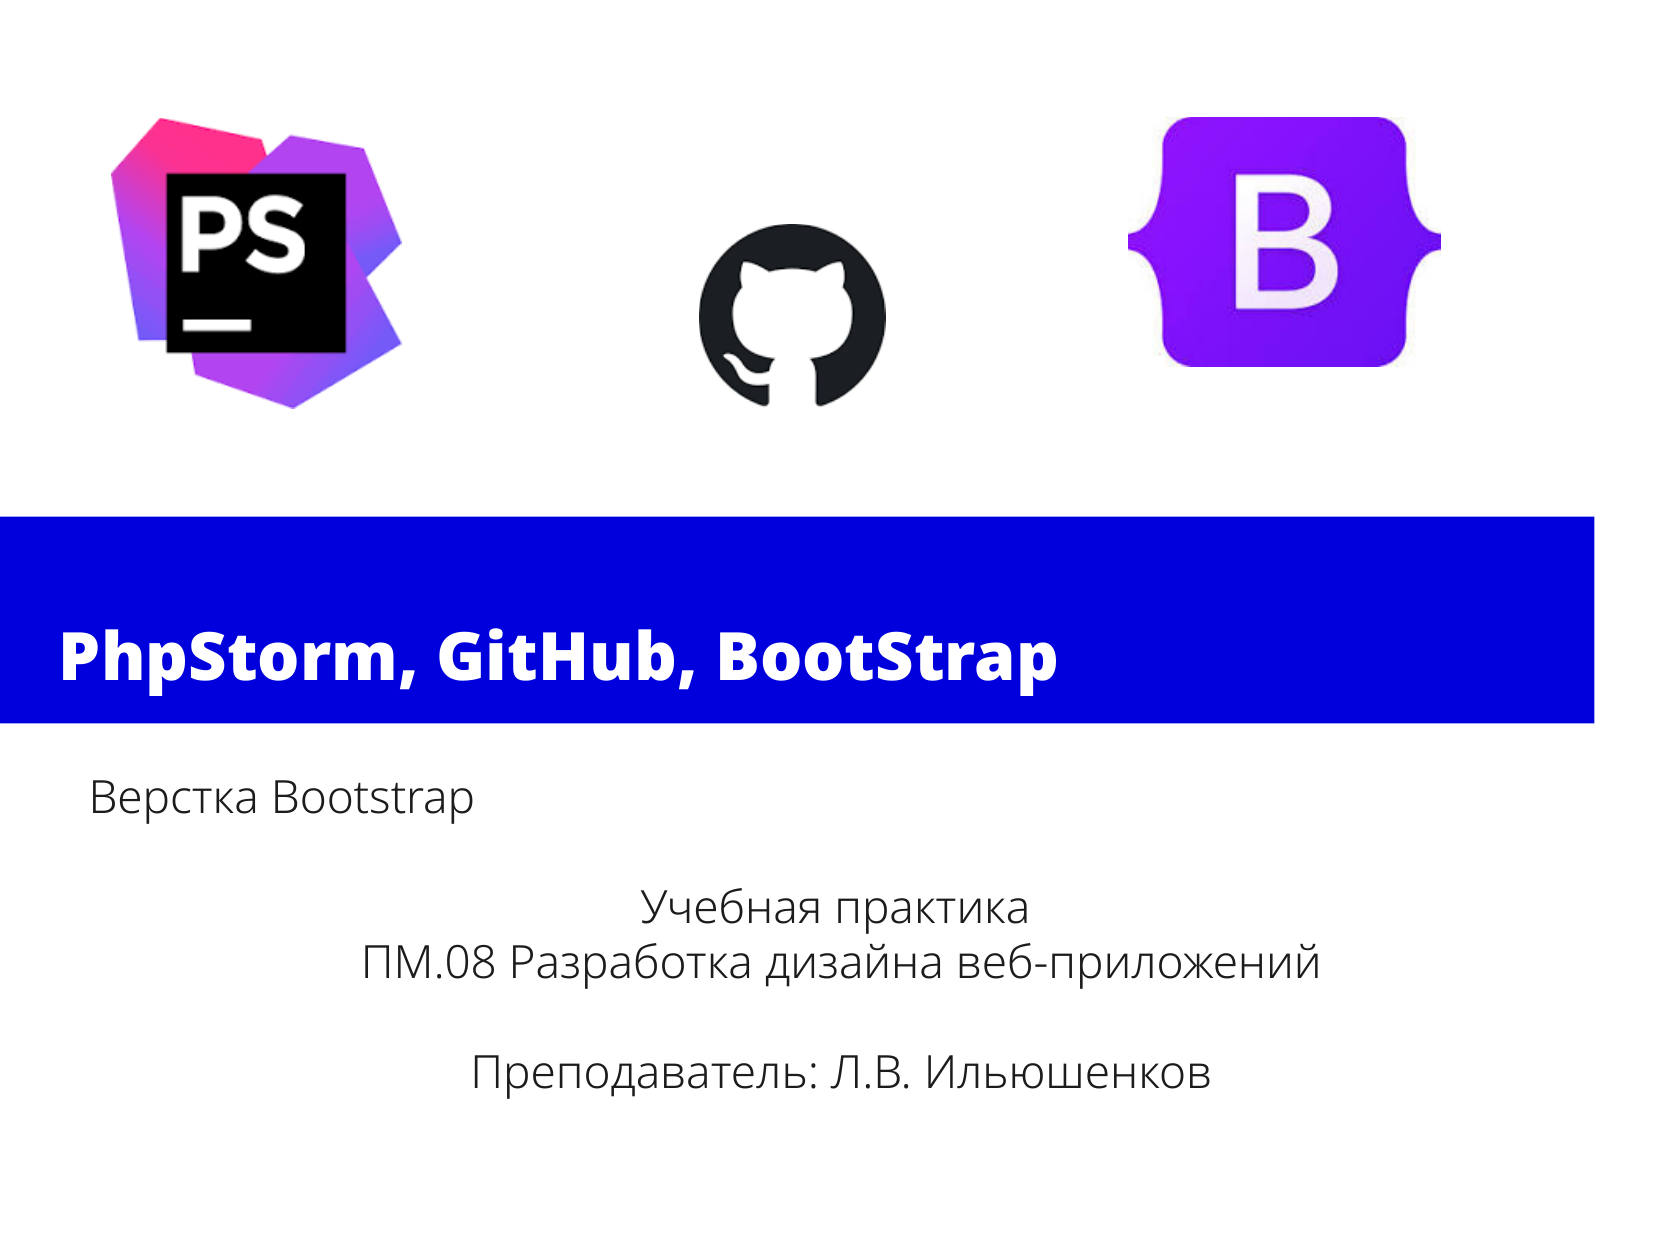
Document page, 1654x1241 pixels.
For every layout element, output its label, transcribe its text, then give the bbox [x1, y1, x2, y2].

picture [110, 117, 402, 409]
picture [699, 224, 886, 411]
text_box Верстка Bootstrap Учебная практика ПМ.08 Разработка дизайна веб-приложений Преподаватель: Л.В. Ильюшенков [88, 767, 1595, 1181]
text_box PhpStorm, GitHub, BootStrap [58, 546, 1595, 694]
picture [1128, 117, 1442, 367]
